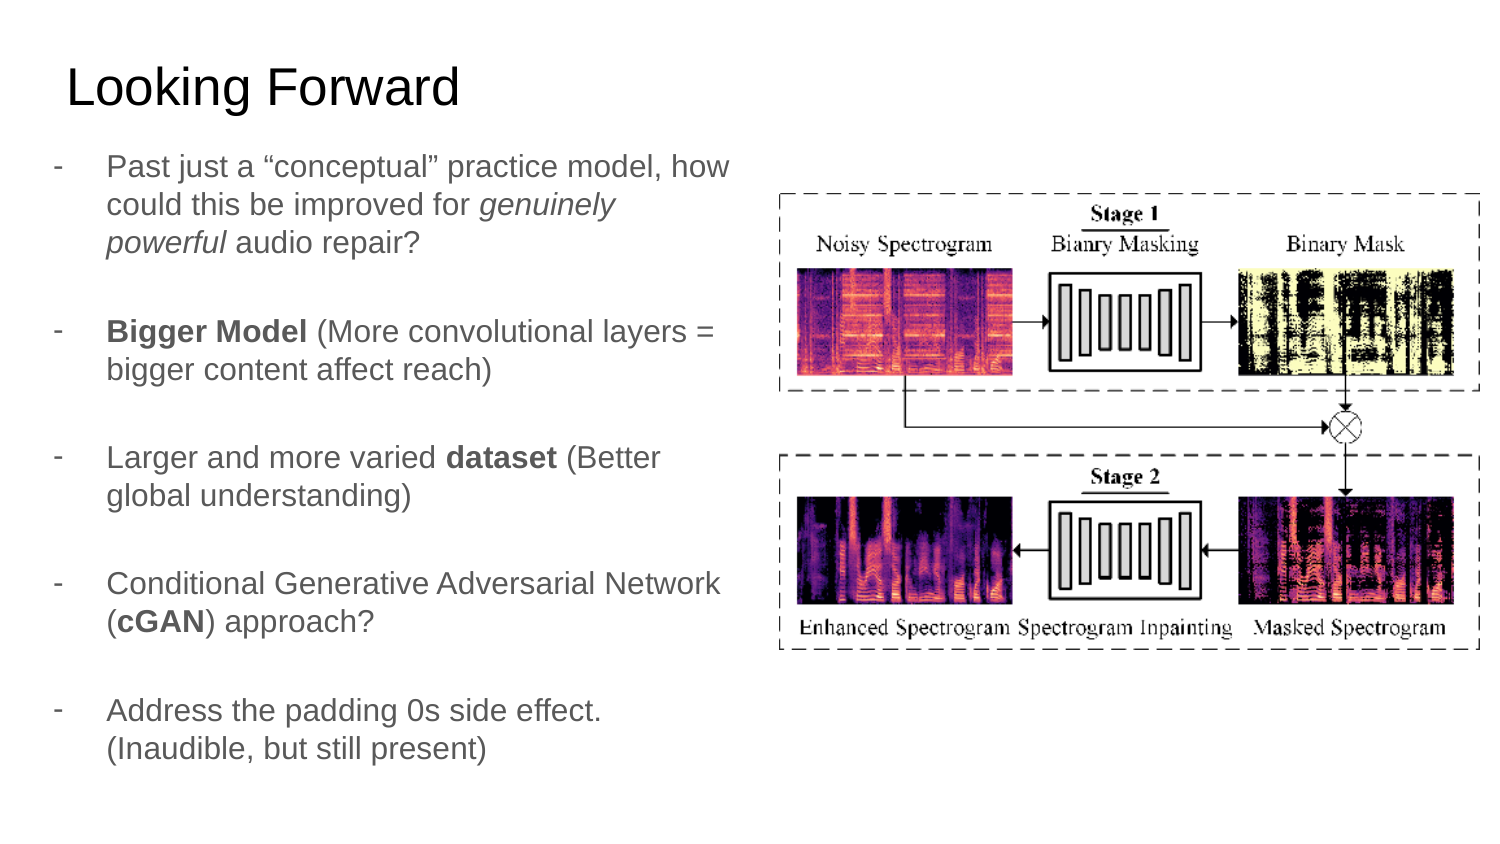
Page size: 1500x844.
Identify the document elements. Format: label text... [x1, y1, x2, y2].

picture [779, 193, 1480, 651]
list Past just a “conceptual” practice model, how could this be improved for genuinely powerful audio repair? Bigger Model (More convolutional layers = bigger content affect reach) Larger and more varied dataset (Better global understanding) Conditional Generative Adversarial Network (cGAN) approach? Address the padding 0s side effect. (Inaudible, but still present) [16, 131, 750, 818]
title Looking Forward [51, 37, 1449, 132]
